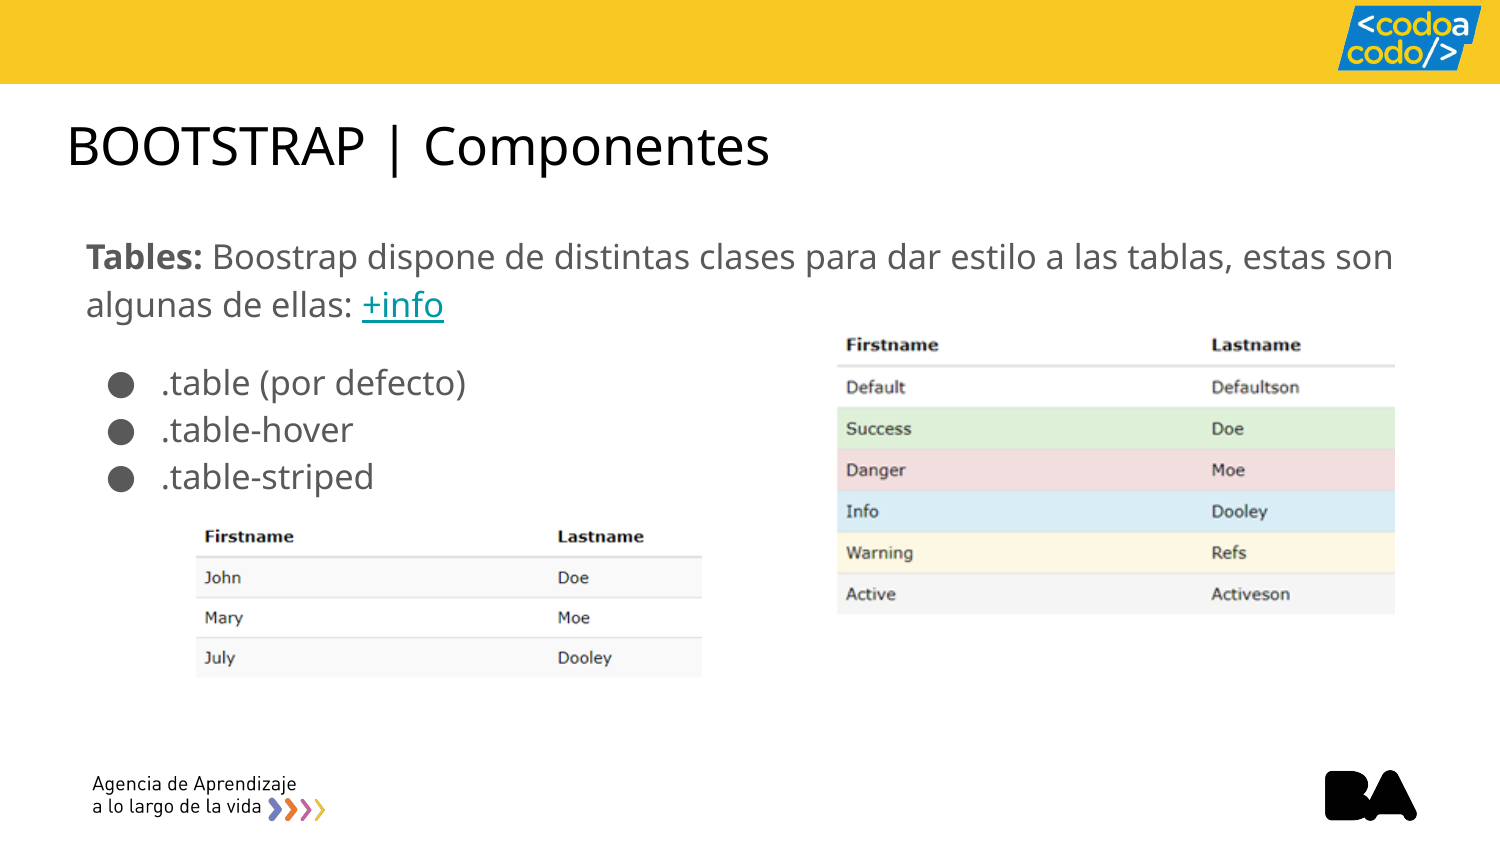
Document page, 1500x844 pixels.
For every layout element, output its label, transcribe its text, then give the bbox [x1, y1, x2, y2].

title BOOTSTRAP | Componentes [51, 98, 1446, 192]
picture [1325, 770, 1417, 821]
picture [831, 327, 1395, 622]
picture [1337, 5, 1482, 71]
list Tables: Boostrap dispone de distintas clases para dar estilo a las tablas, estas son algunas de ellas: +info .table (por defecto) .table-hover .table-striped [70, 214, 1430, 759]
picture [194, 518, 703, 693]
picture [70, 759, 344, 835]
